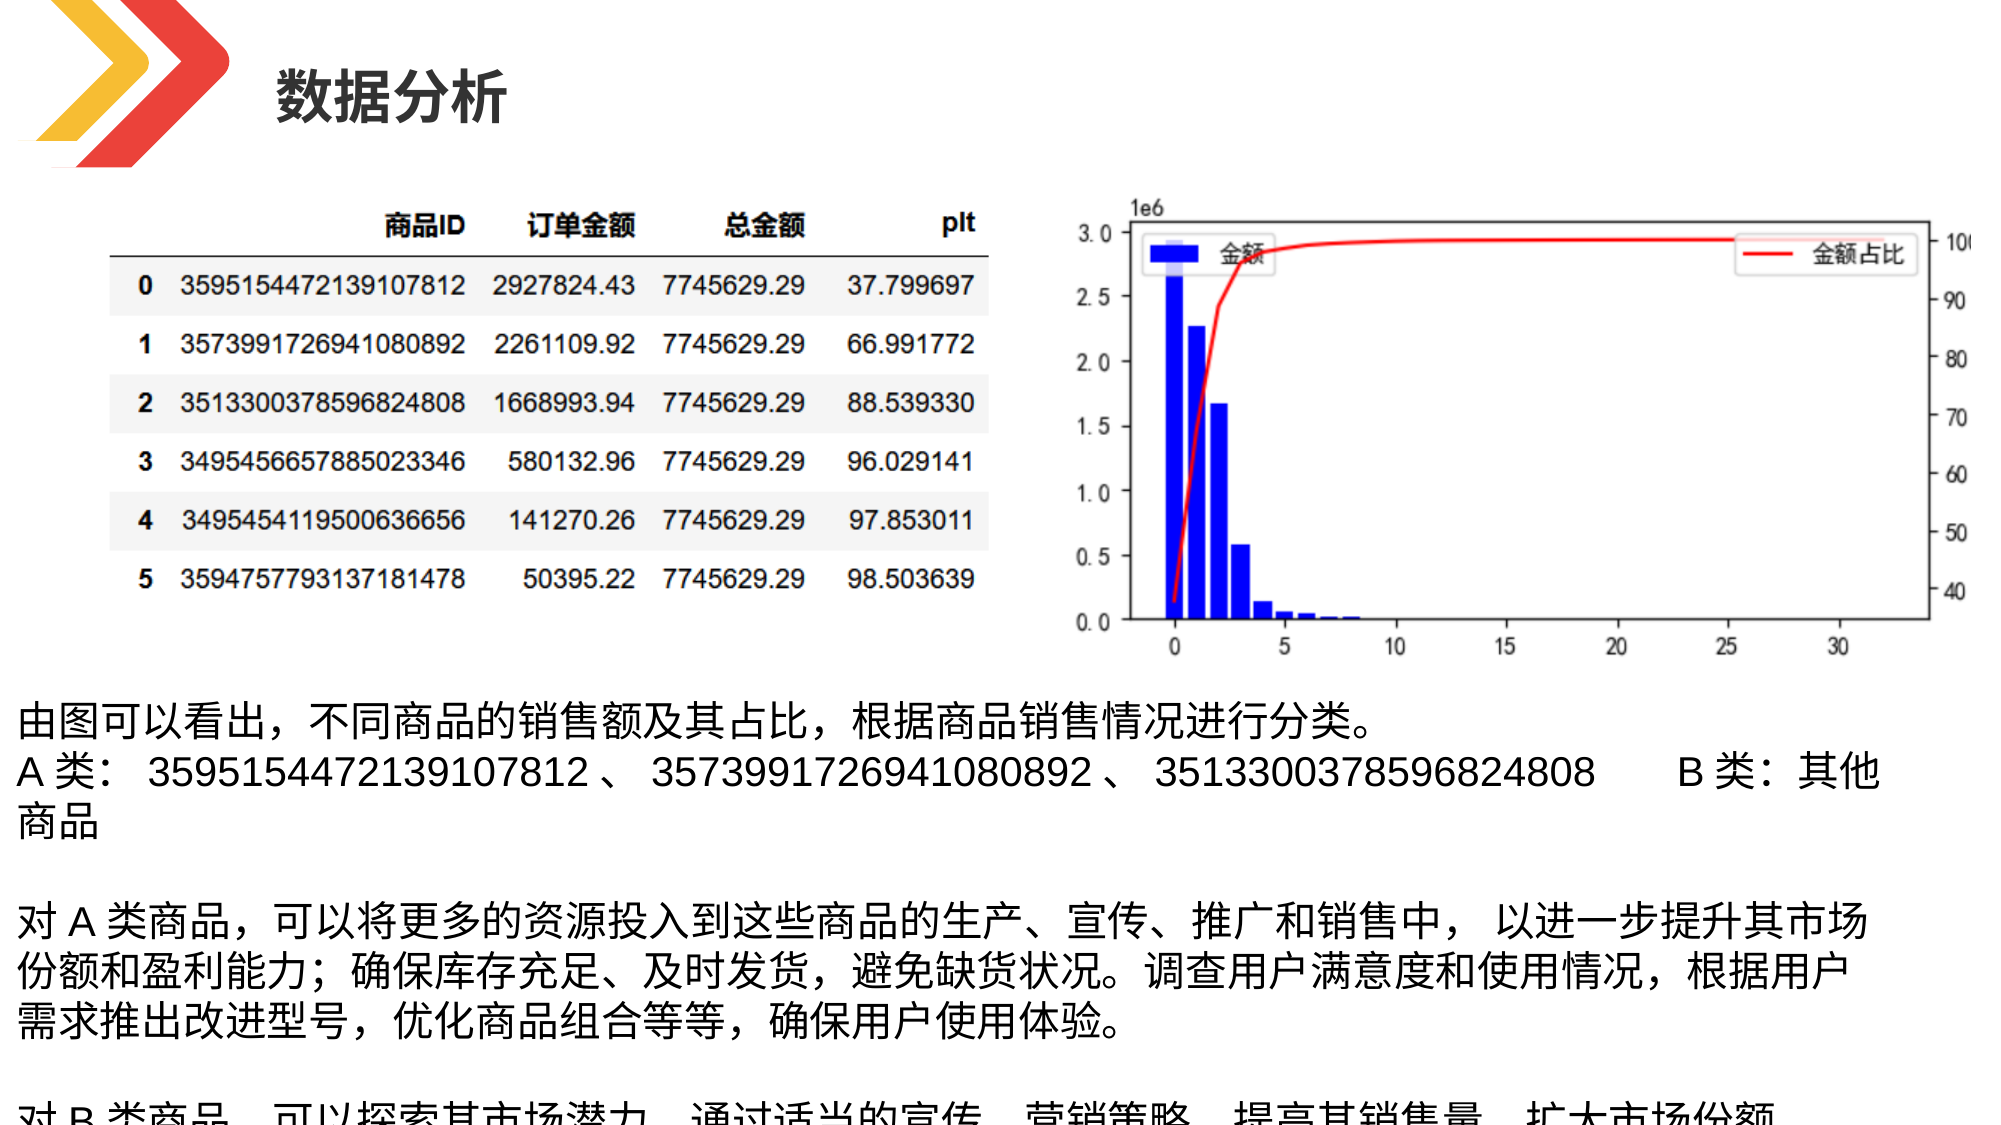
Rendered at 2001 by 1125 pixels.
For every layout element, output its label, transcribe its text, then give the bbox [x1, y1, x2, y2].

picture [83, 185, 1010, 596]
picture [1041, 185, 1971, 662]
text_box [0, 0, 950, 193]
text_box 由图可以看出，不同商品的销售额及其占比，根据商品销售情况进行分类。 A类：3595154472139107812、3573991726941080892、3513300378596824808 B类：其他商品 对A类商品，可以将更多的资源投入到这些商品的生产、宣传、推广和销售中， 以进一步提升其市场份额和盈利能力；确保库存充足、及时发货，避免缺货状况。调查用户满意度和使用情况，根据用户需求推出改进型号，优化商品组合等等，确保用户使用体验。 对B类商品，可以探索其市场潜力，通过适当的宣传、营销策略，提高其销售量，扩大市场份额。 [1, 687, 1908, 1125]
